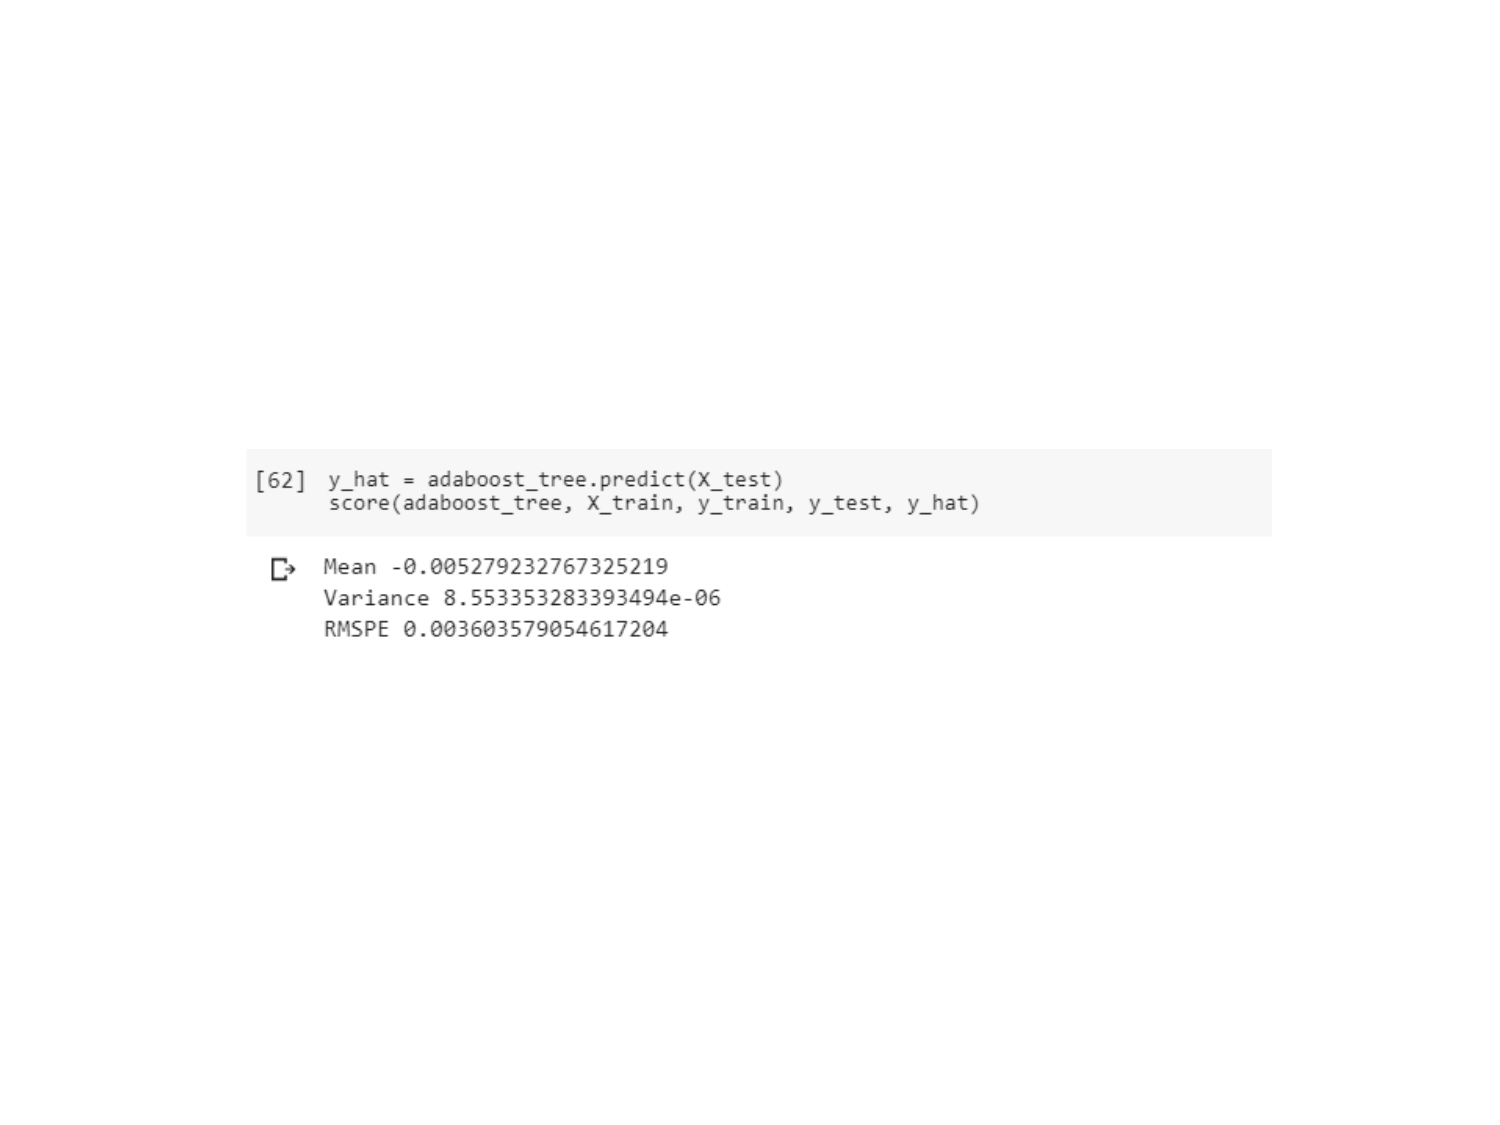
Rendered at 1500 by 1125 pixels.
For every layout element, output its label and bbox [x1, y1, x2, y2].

picture [228, 448, 1272, 676]
